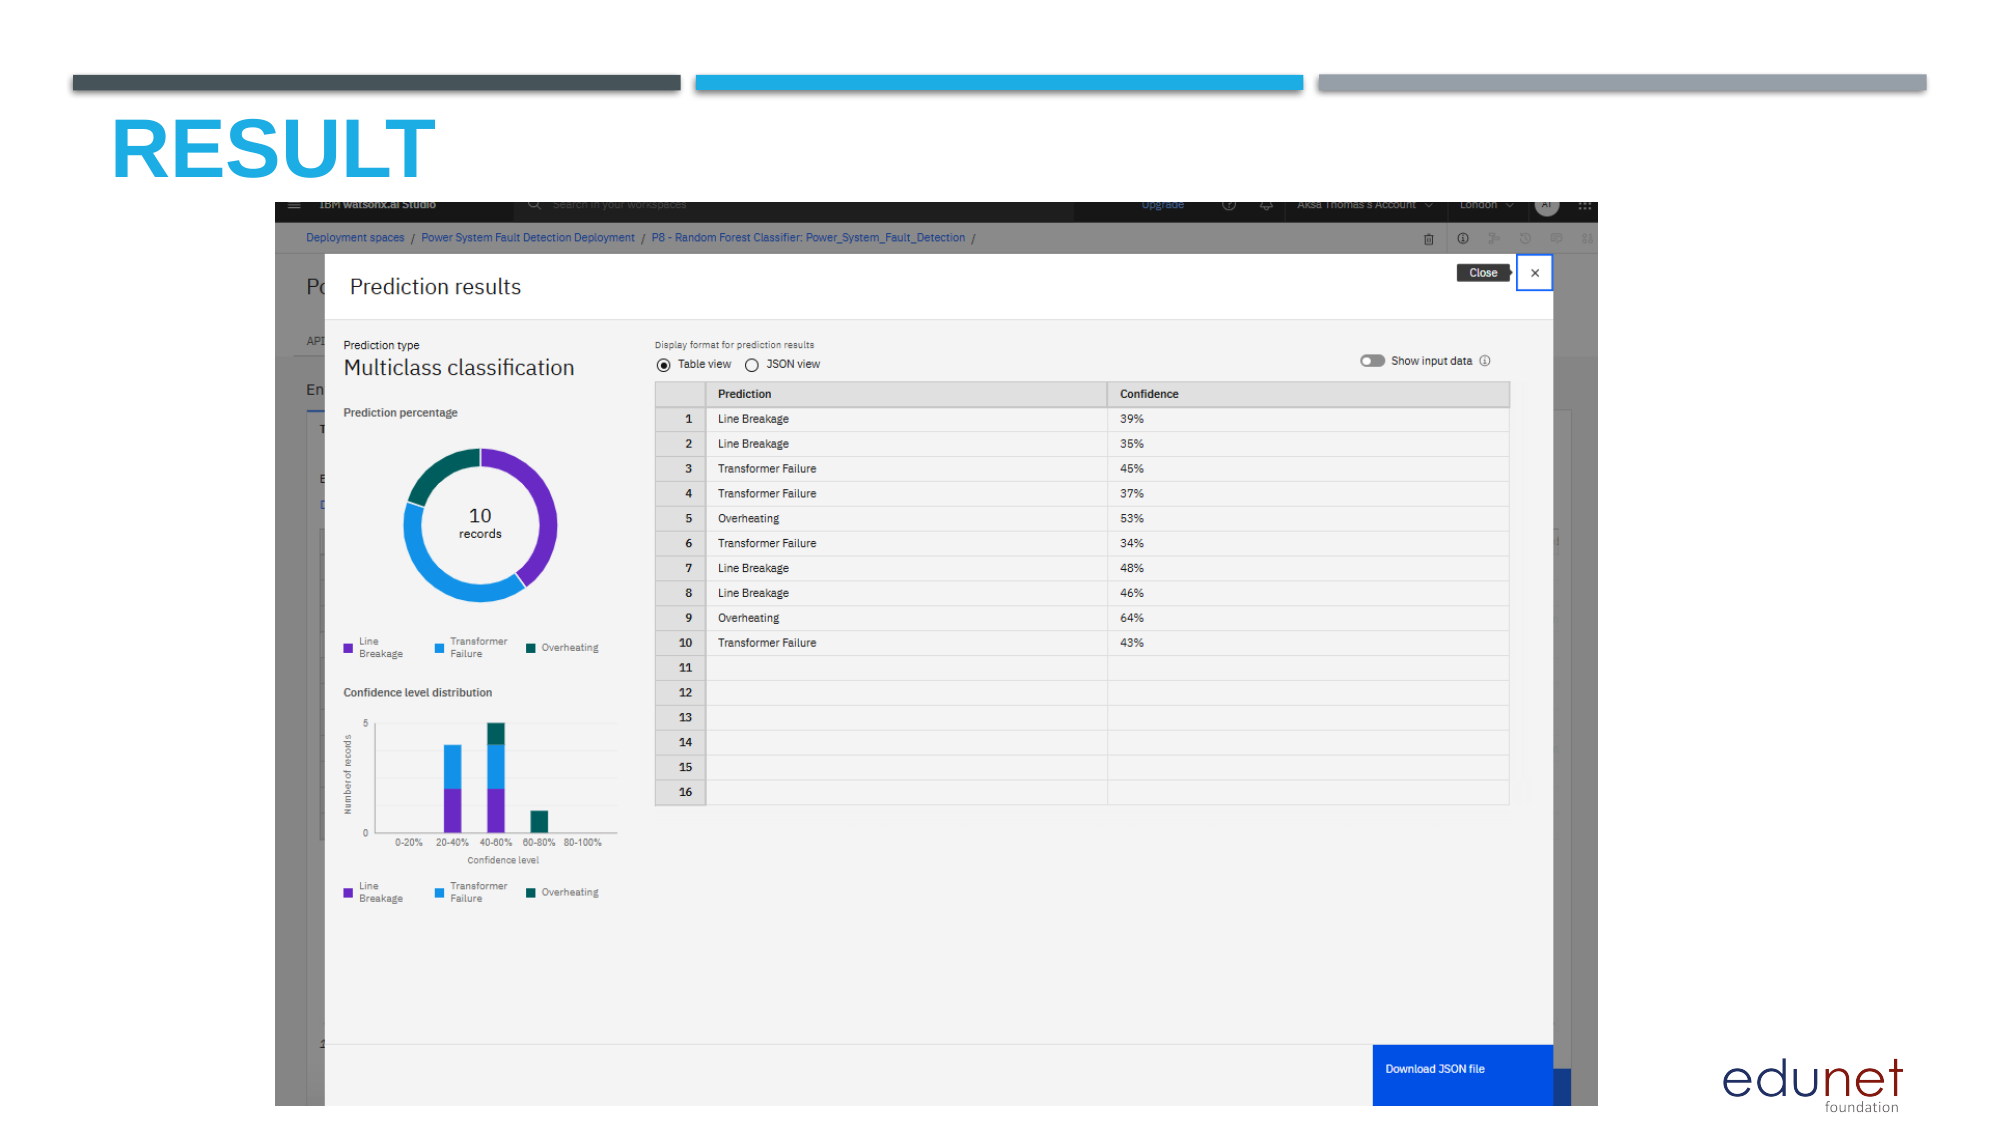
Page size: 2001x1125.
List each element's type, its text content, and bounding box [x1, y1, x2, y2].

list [275, 201, 1598, 1107]
picture [1719, 1056, 1905, 1116]
title Result [95, 115, 1905, 203]
